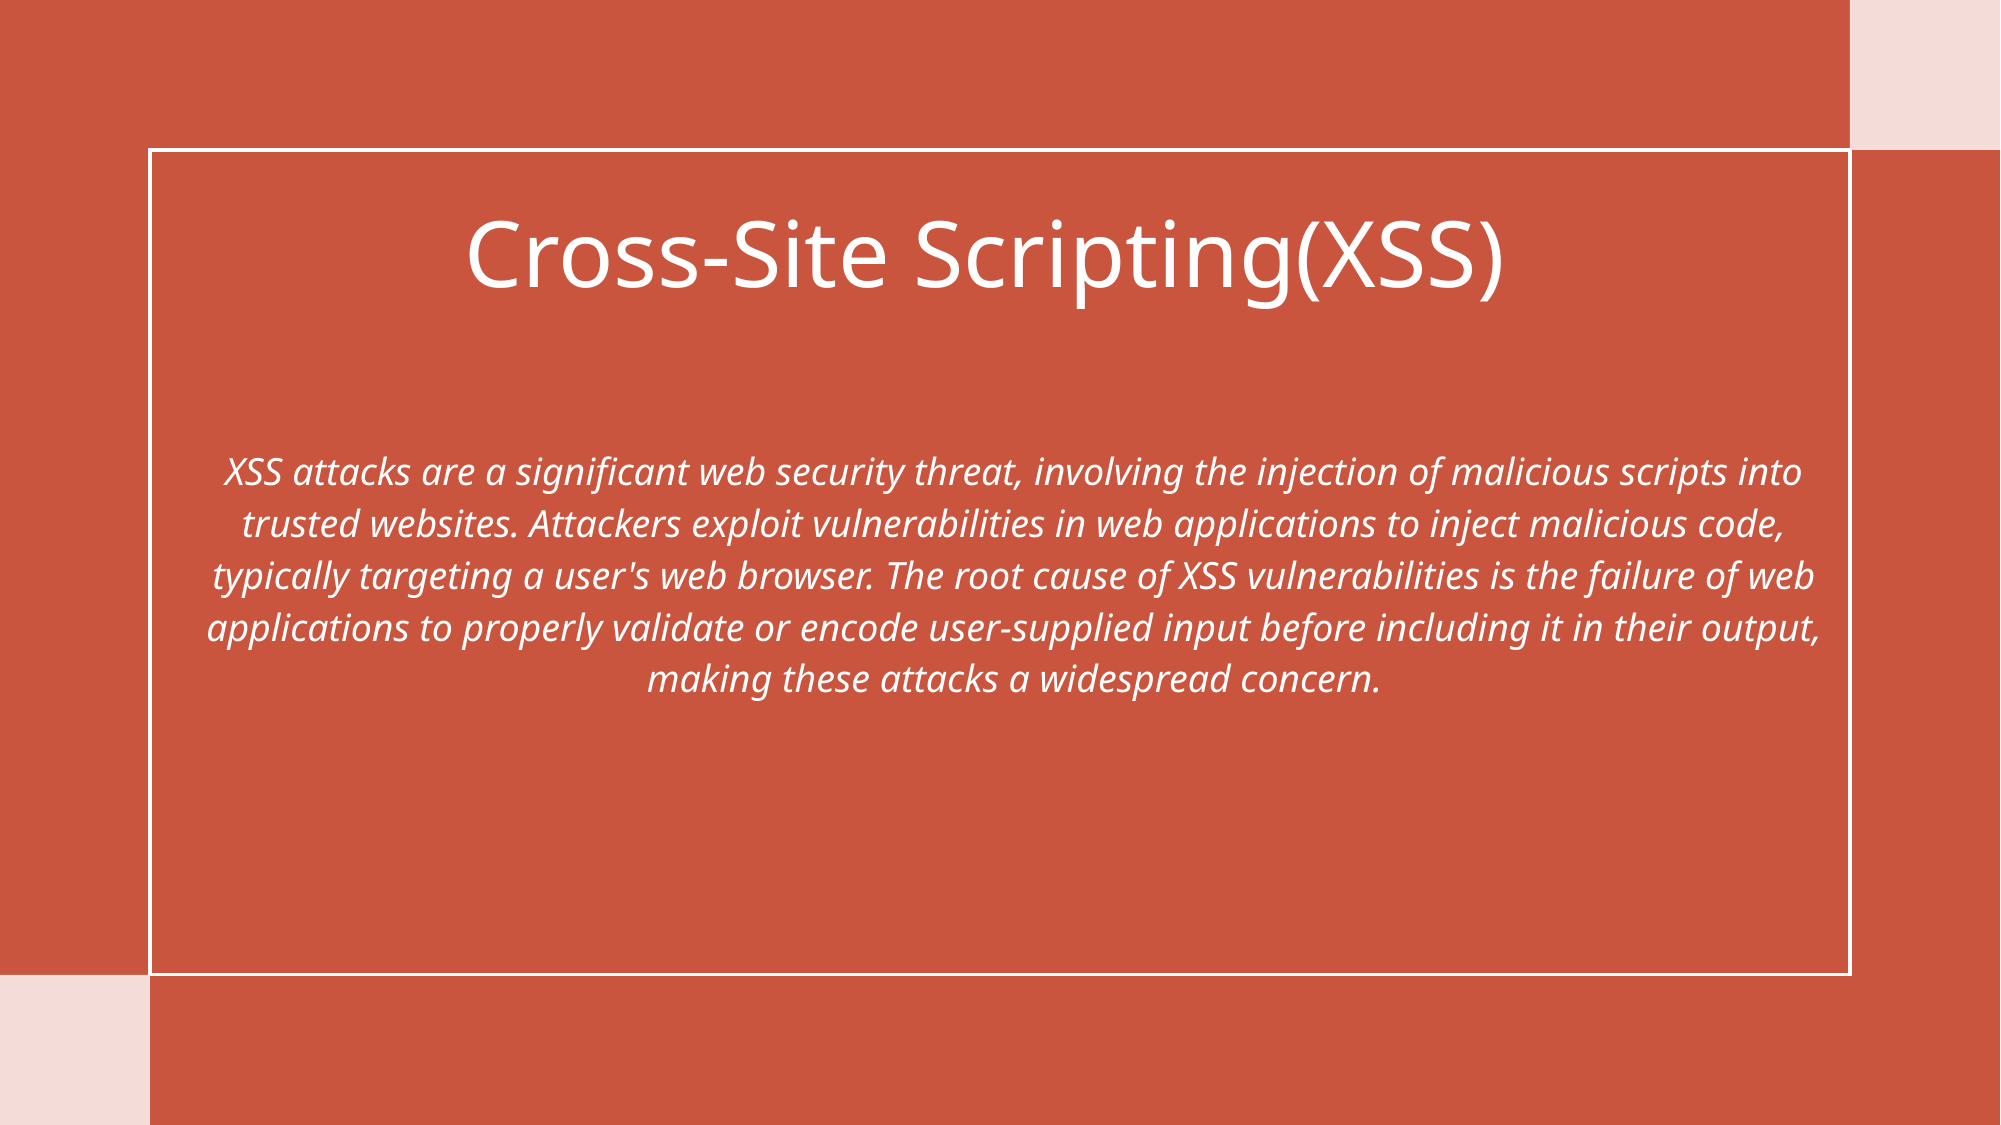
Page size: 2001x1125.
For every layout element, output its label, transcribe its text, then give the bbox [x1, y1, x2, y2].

list XSS attacks are a significant web security threat, involving the injection of malicious scripts into trusted websites. Attackers exploit vulnerabilities in web applications to inject malicious code, typically targeting a user's web browser. The root cause of XSS vulnerabilities is the failure of web applications to properly validate or encode user-supplied input before including it in their output, making these attacks a widespread concern. [185, 434, 1845, 724]
title Cross-Site Scripting(XSS) [155, 155, 1815, 315]
